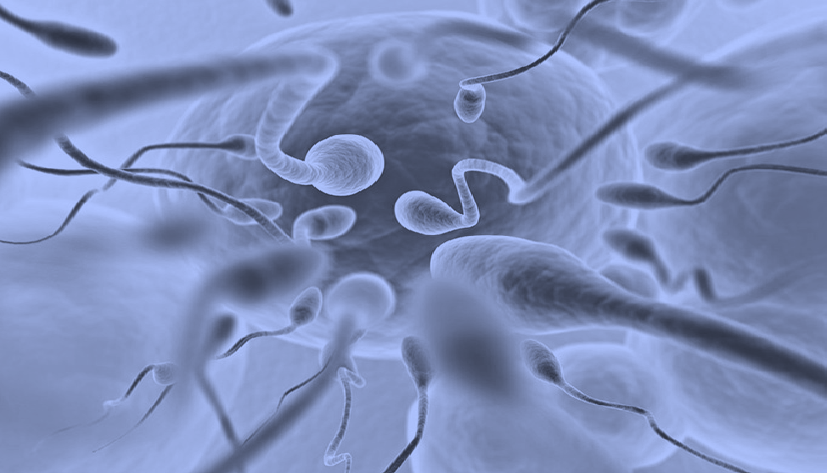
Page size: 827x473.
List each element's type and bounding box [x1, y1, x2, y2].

list [0, 0, 827, 473]
